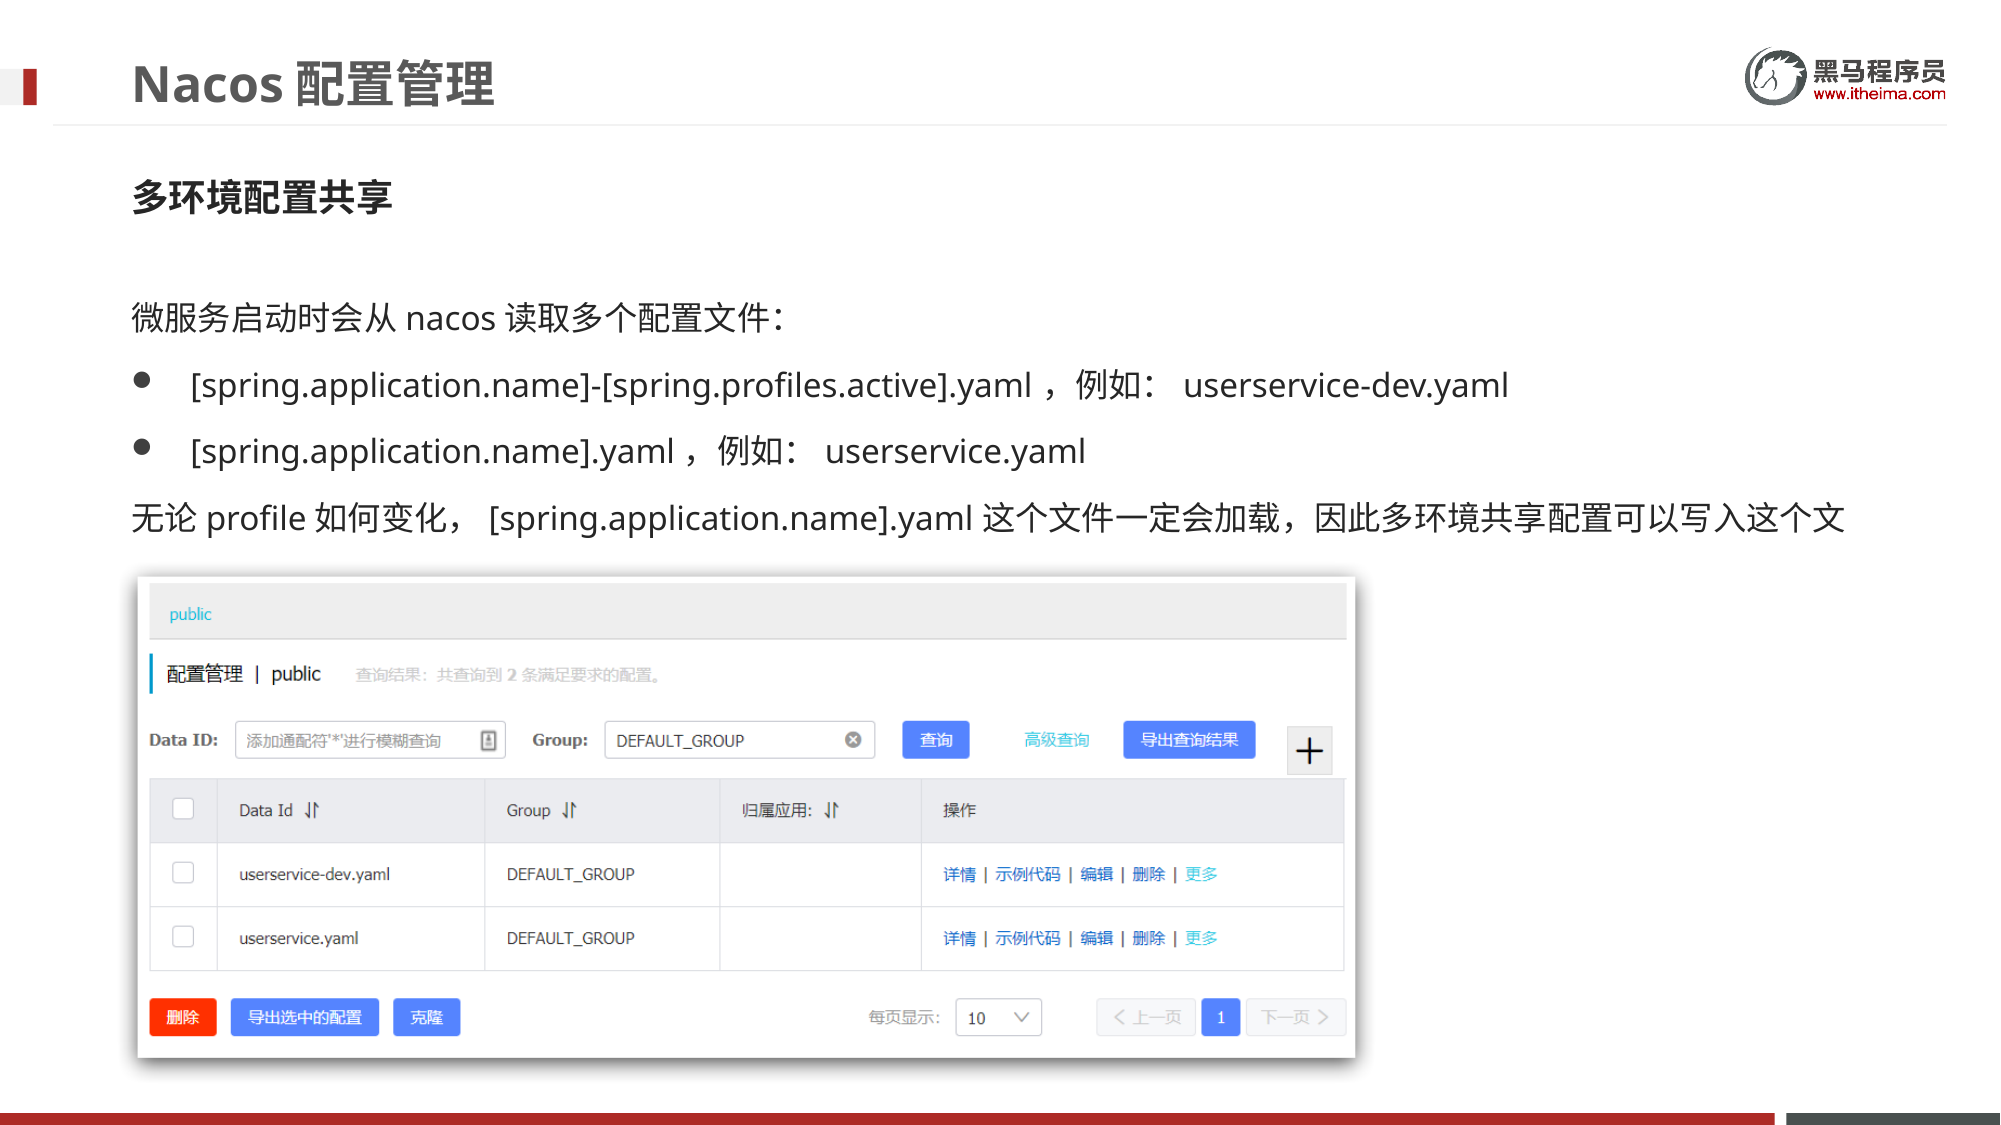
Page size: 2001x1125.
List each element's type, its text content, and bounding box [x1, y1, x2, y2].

list 多环境配置共享 [116, 154, 1880, 239]
picture [1744, 46, 1946, 106]
title Nacos配置管理 [116, 40, 1556, 125]
list 微服务启动时会从nacos读取多个配置文件： [spring.application.name]-[spring.profiles.active].yaml，例如：userservice-dev.yaml [spring.application.name].yaml，例如：userservice.yaml 无论profile如何变化，[spring.application.name].yaml这个文件一定会加载，因此多环境共享配置可以写入这个文件 [116, 270, 1880, 987]
picture [116, 555, 1377, 1086]
